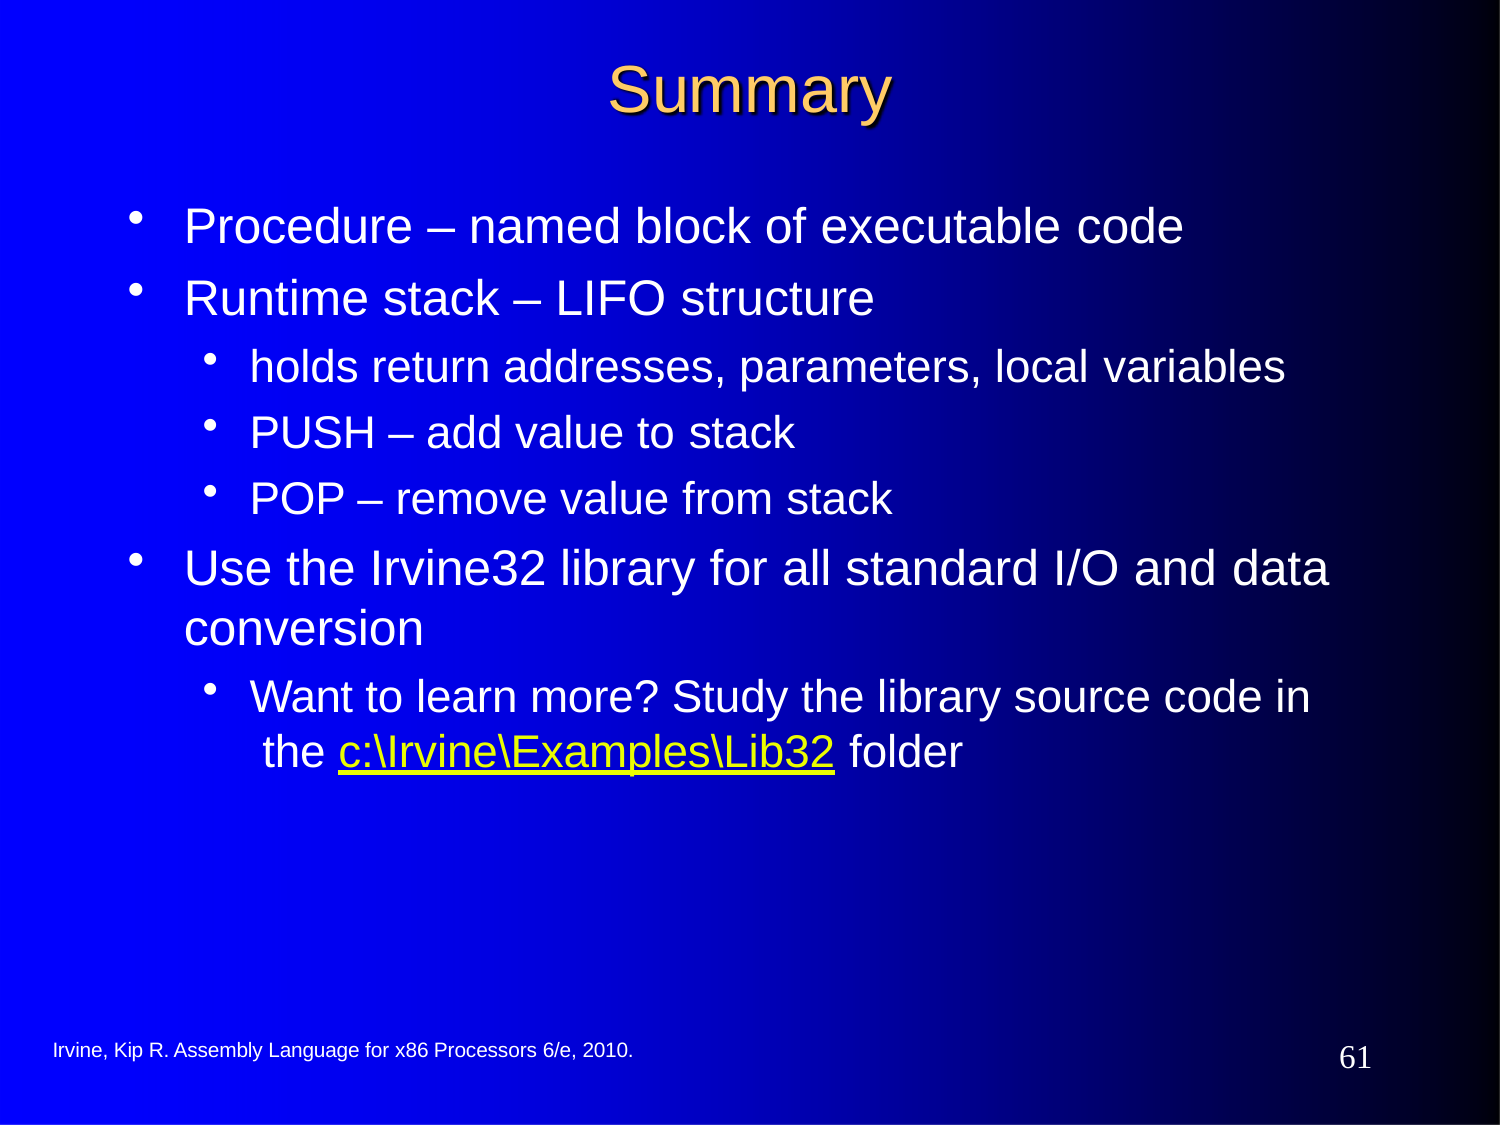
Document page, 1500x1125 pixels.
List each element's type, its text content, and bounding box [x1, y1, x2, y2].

footer Irvine, Kip R. Assembly Language for x86 Processors 6/e, 2010. [50, 1037, 643, 1125]
text_box [565, 25, 939, 174]
picture [0, 0, 1500, 1125]
slide_number 10 [1332, 1037, 1379, 1125]
text_box Procedure – named block of executable code Runtime stack – LIFO structure holds return addresses, parameters, local variables PUSH – add value to stack POP – remove value from stack Use the Irvine32 library for all standard I/O and data conversion Want to learn more? Study the library source code in the c:\Irvine\Examples\Lib32 folder [125, 179, 1334, 777]
title Summary [605, 43, 895, 179]
